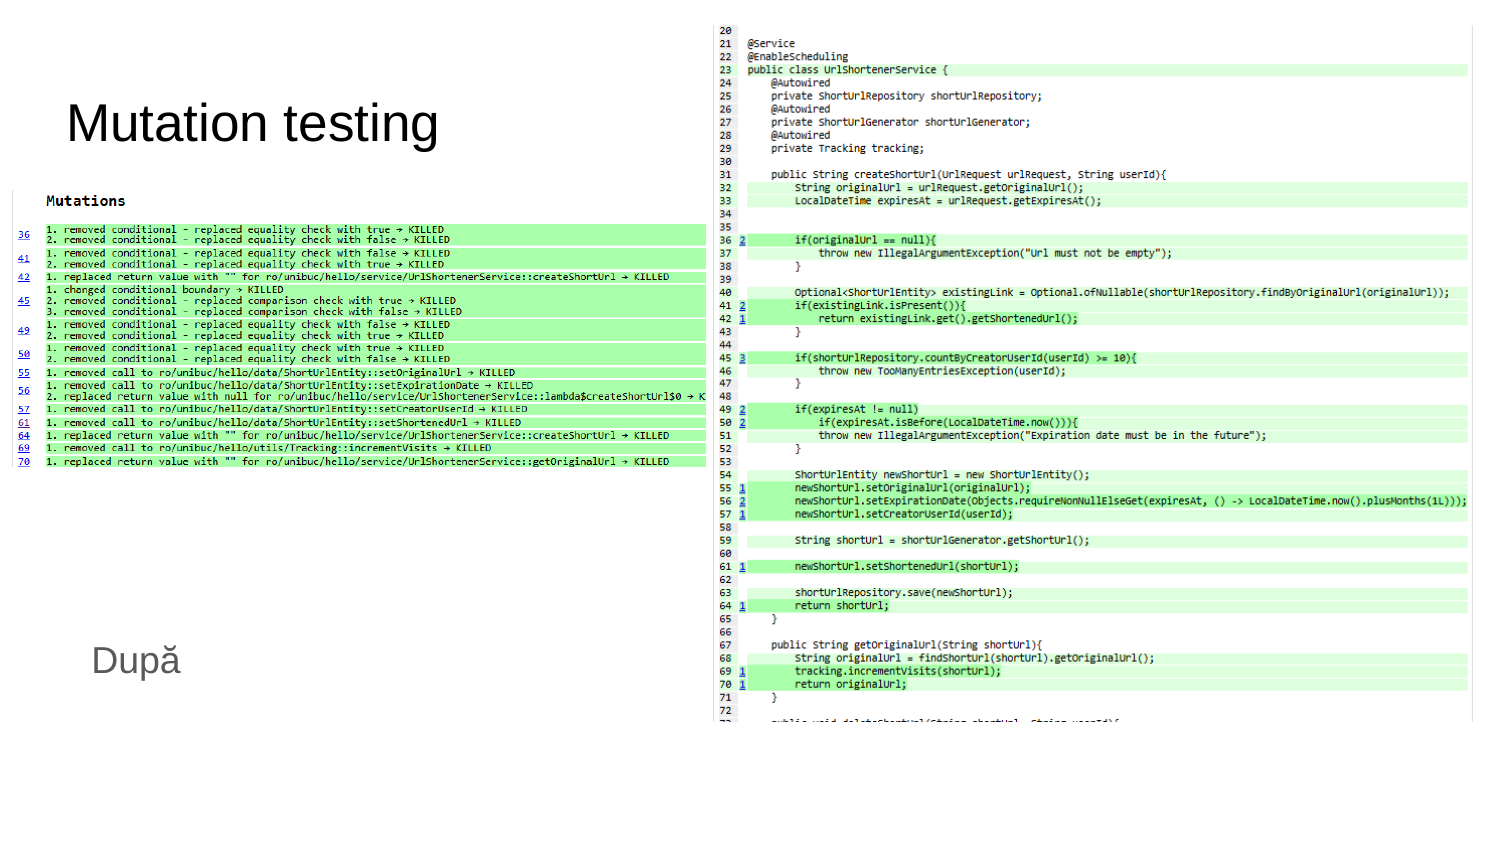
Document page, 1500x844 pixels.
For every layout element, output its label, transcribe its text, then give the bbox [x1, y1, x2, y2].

picture [0, 25, 1489, 722]
title Mutation testing [51, 72, 701, 167]
text_box După [76, 620, 701, 696]
